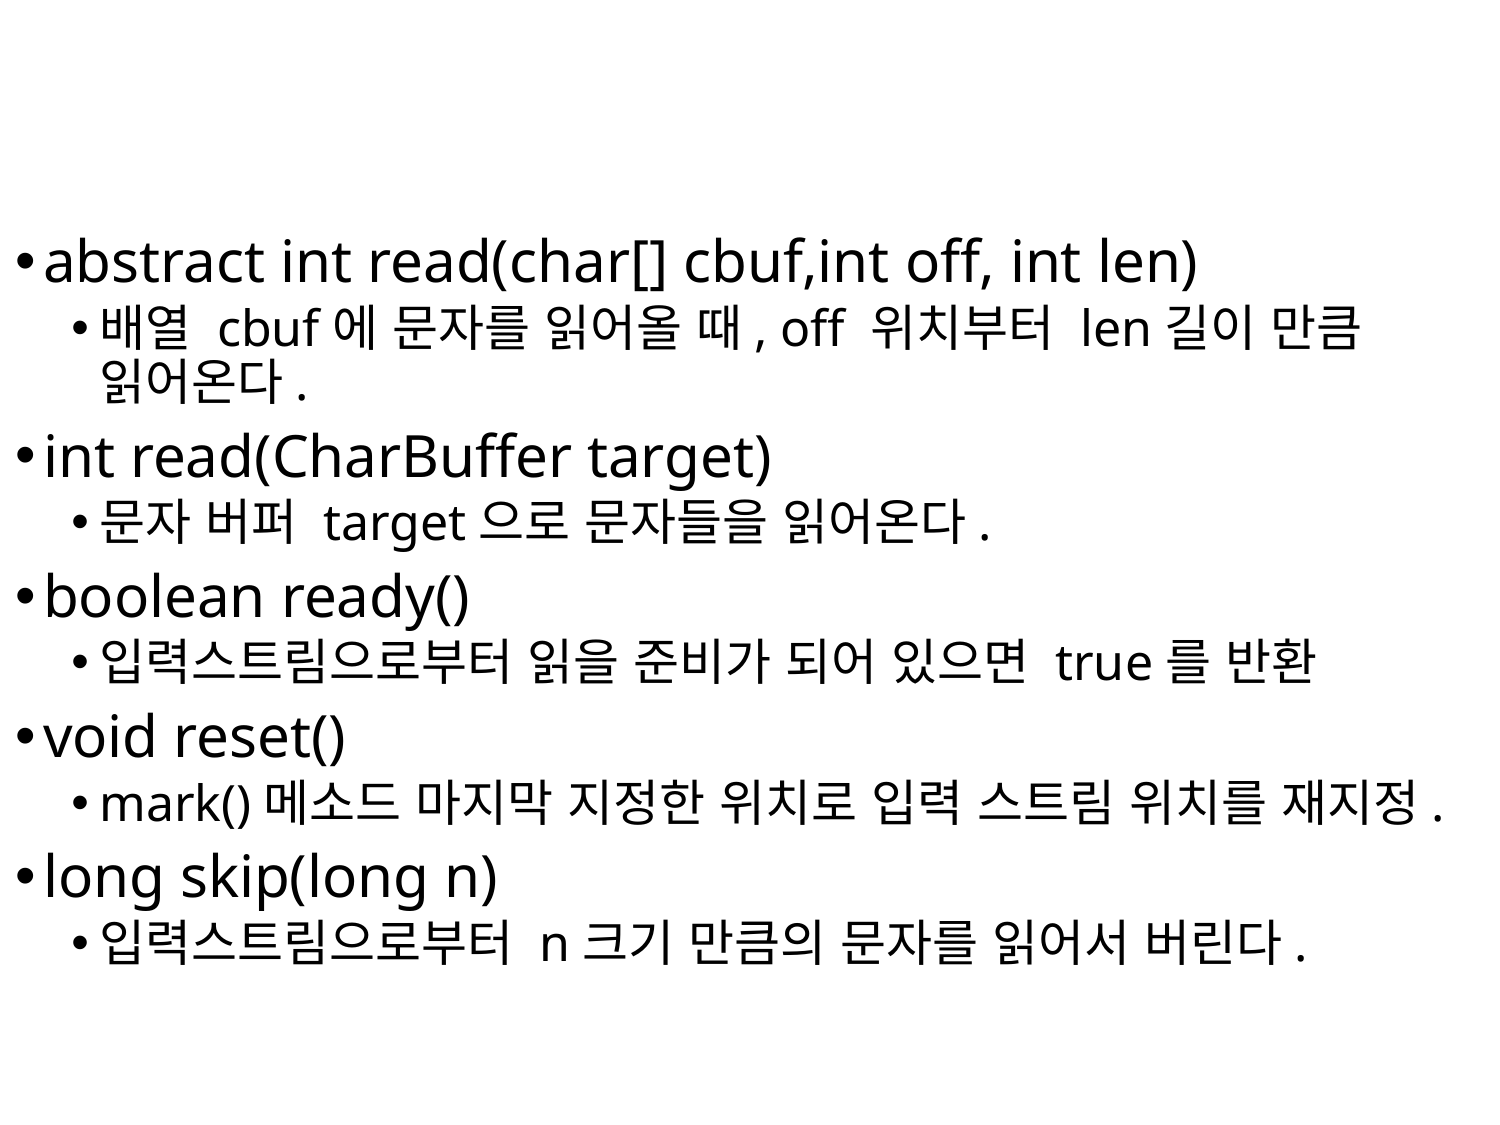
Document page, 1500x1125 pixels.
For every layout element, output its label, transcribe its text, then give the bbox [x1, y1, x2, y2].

list abstract int read(char[] cbuf,int off, int len) 배열 cbuf에 문자를 읽어올 때, off 위치부터 len길이 만큼 읽어온다. int read(CharBuffer target) 문자 버퍼 target으로 문자들을 읽어온다. boolean ready() 입력스트림으로부터 읽을 준비가 되어 있으면 true를 반환 void reset() mark()메소드 마지막 지정한 위치로 입력 스트림 위치를 재지정. long skip(long n) 입력스트림으로부터 n크기 만큼의 문자를 읽어서 버린다. [0, 224, 1465, 1038]
